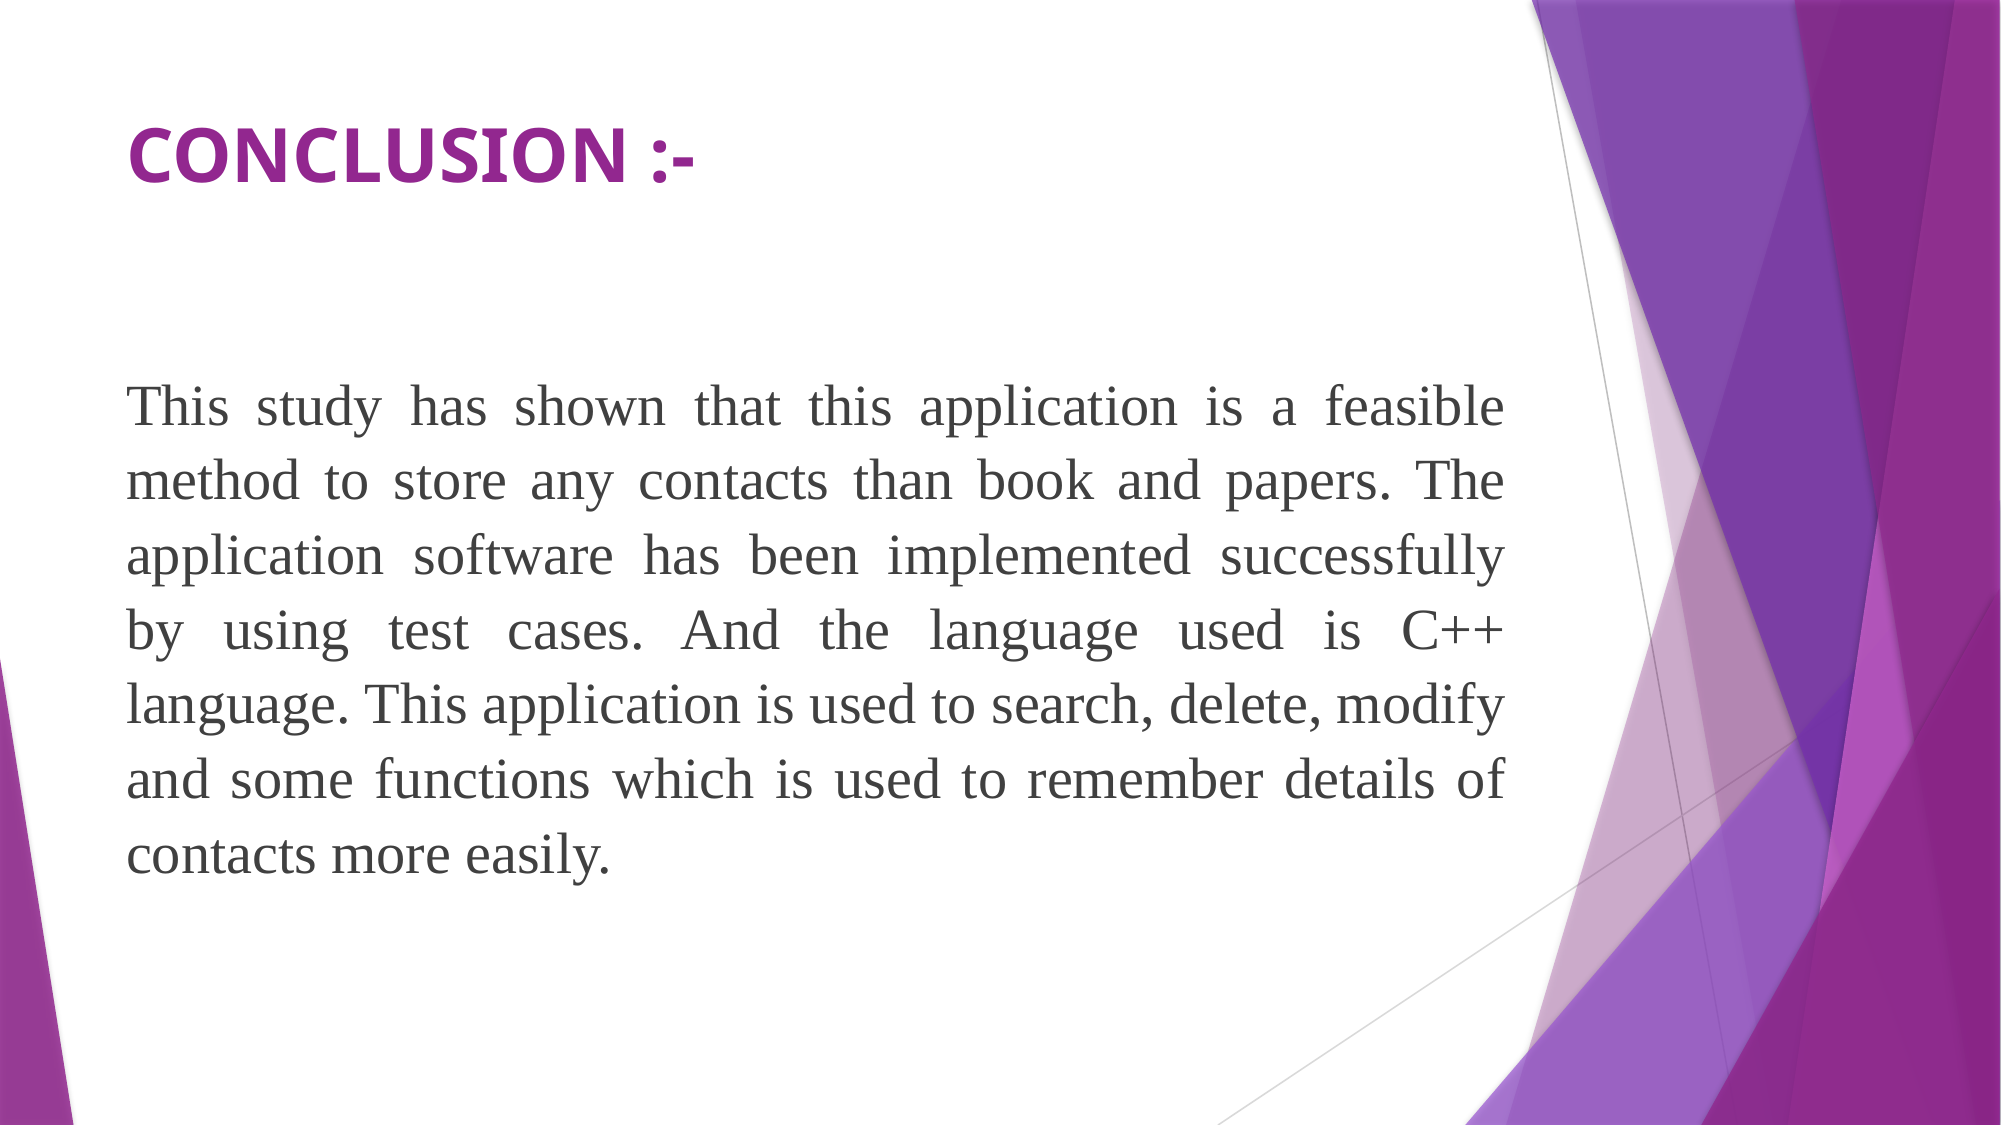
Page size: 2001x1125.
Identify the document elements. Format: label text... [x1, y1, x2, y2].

title CONCLUSION :- [111, 99, 1522, 317]
list This study has shown that this application is a feasible method to store any contacts than book and papers. The application software has been implemented successfully by using test cases. And the language used is C++ language. This application is used to search, delete, modify and some functions which is used to remember details of contacts more easily. [111, 354, 1522, 992]
